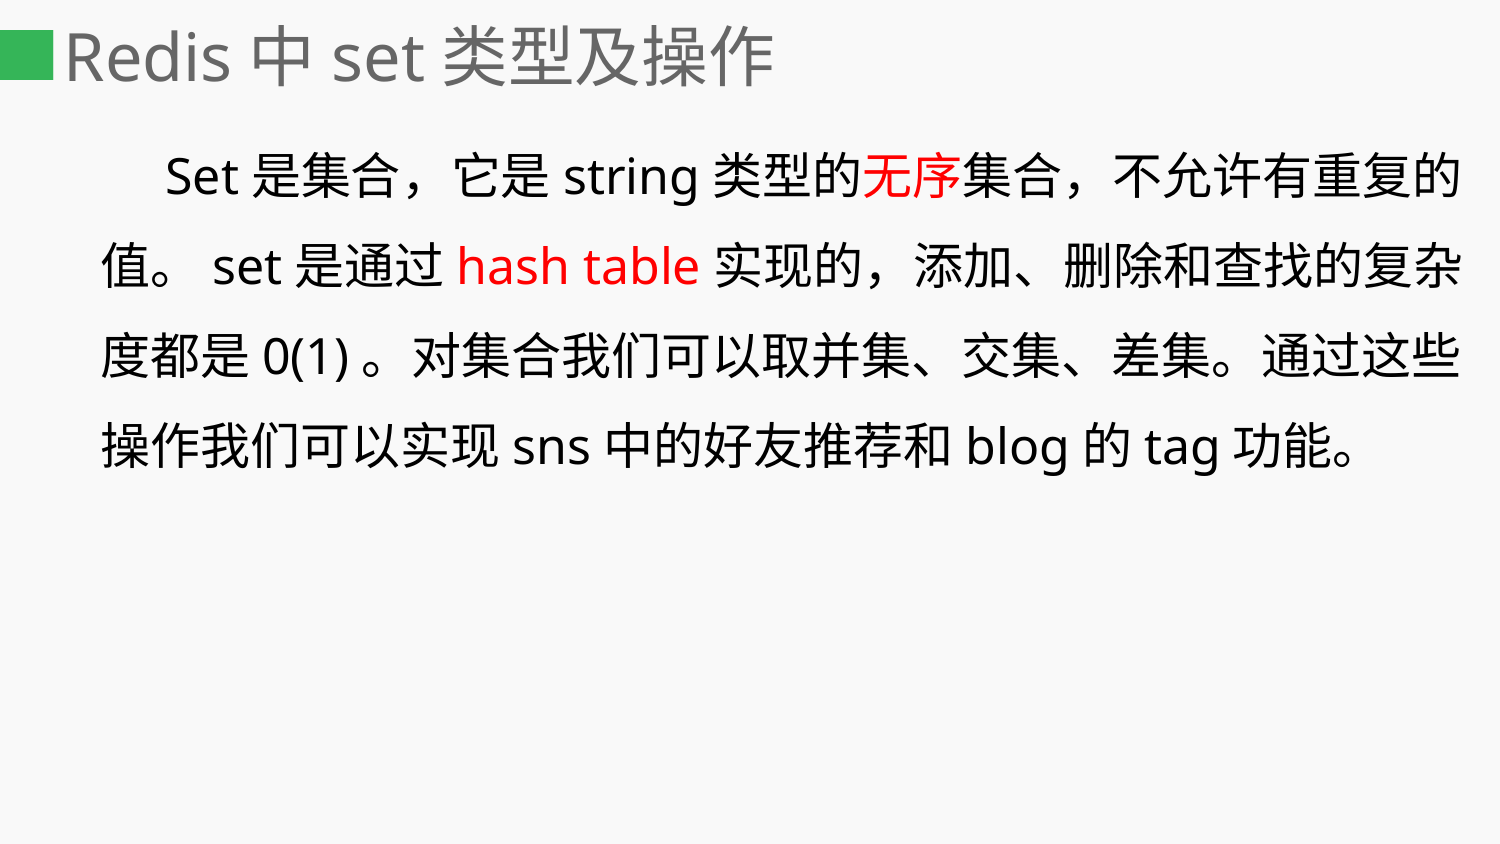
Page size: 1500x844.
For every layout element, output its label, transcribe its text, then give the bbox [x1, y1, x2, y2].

subtitle Set是集合，它是string类型的无序集合，不允许有重复的值。set是通过hash table实现的，添加、删除和查找的复杂度都是0(1)。对集合我们可以取并集、交集、差集。通过这些操作我们可以实现sns中的好友推荐和blog的tag功能。 [99, 114, 1467, 738]
picture [0, 30, 54, 80]
title Redis中set类型及操作 [63, 25, 1480, 85]
